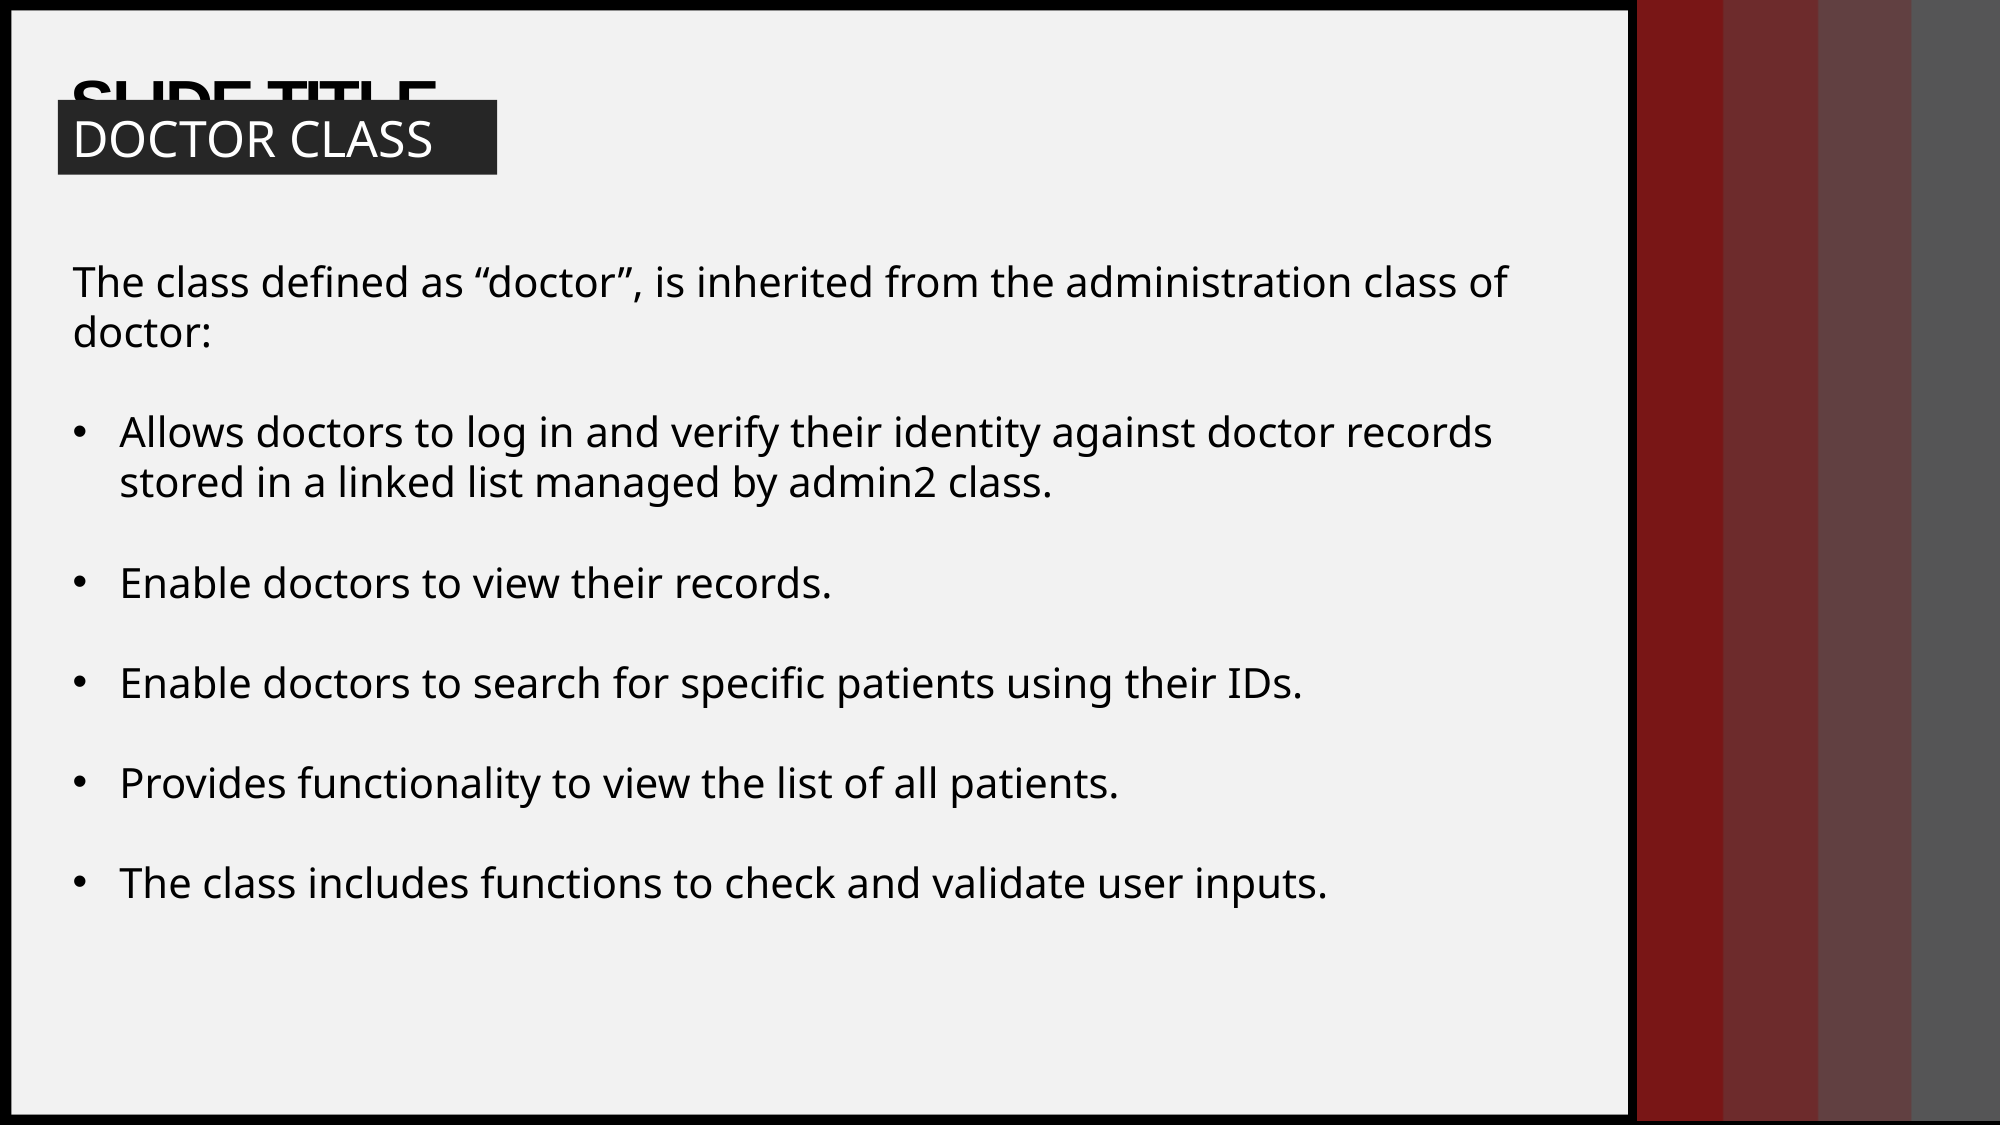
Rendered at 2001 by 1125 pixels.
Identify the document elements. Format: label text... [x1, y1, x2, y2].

picture [1637, 0, 2000, 1122]
text_box DOCTOR CLASS [57, 99, 498, 175]
title Slide Title [70, 70, 1580, 142]
text_box The class defined as “doctor”, is inherited from the administration class of doctor: Allows doctors to log in and verify their identity against doctor records stored in a linked list managed by admin2 class. Enable doctors to view their records. Enable doctors to search for specific patients using their IDs. Provides functionality to view the list of all patients. The class includes functions to check and validate user inputs. [57, 248, 1586, 959]
text_box [0, 99, 993, 275]
